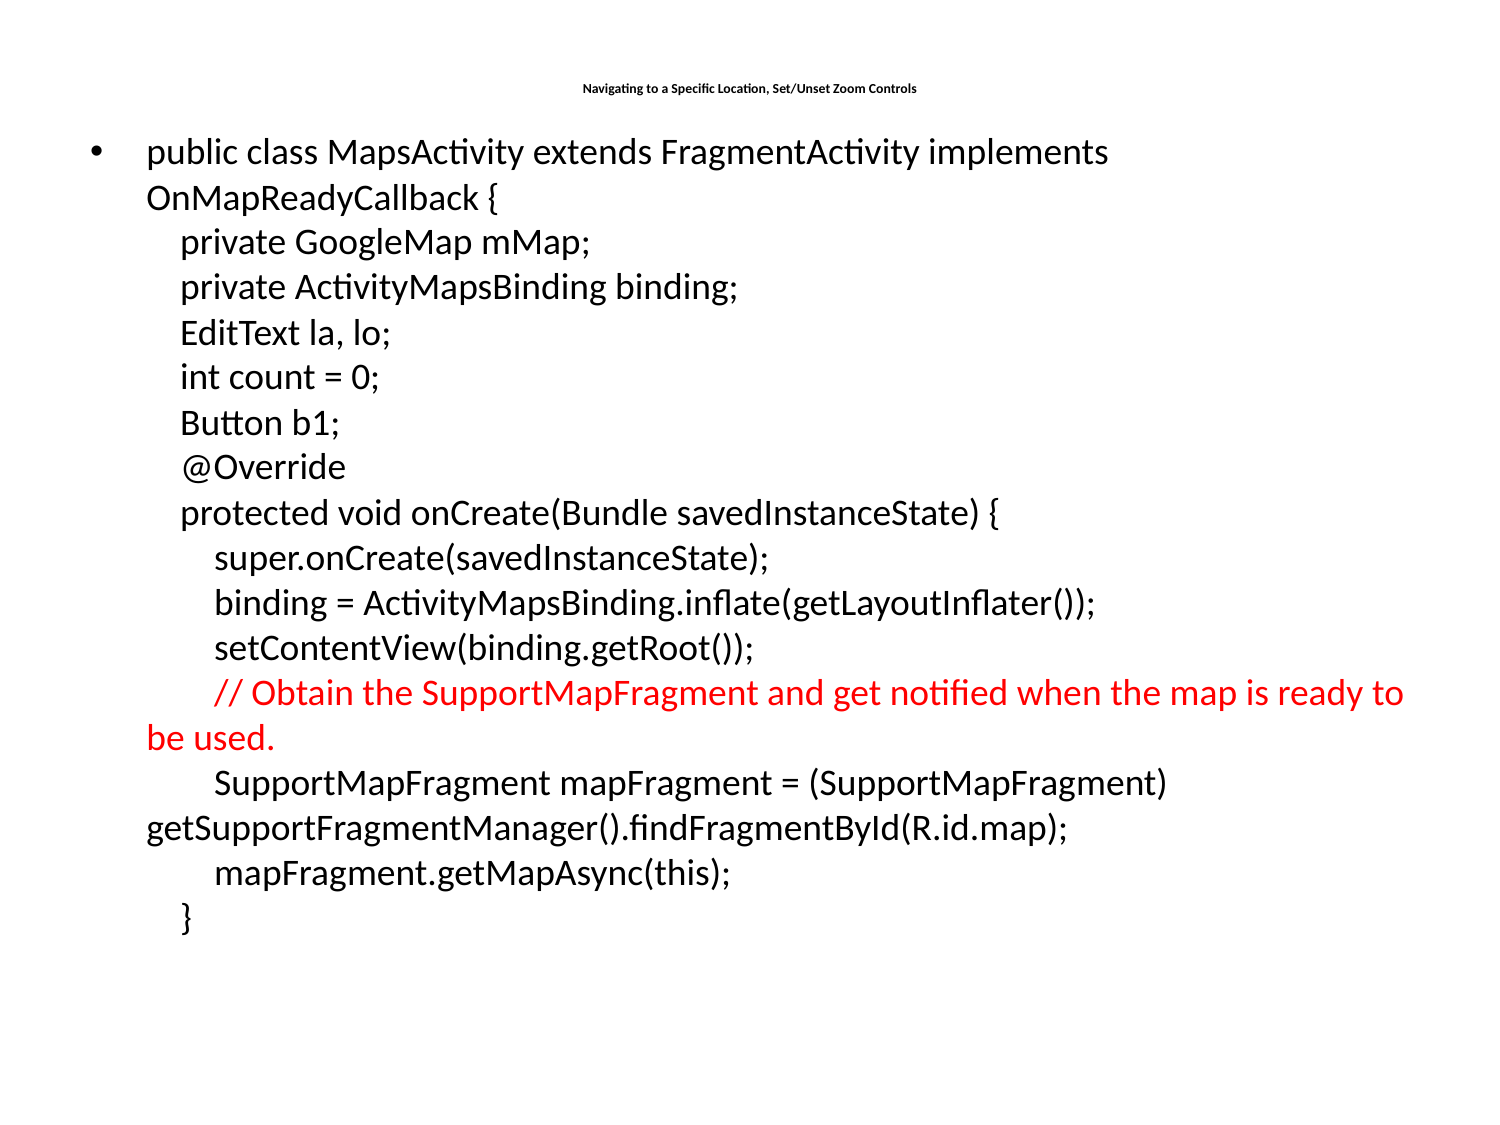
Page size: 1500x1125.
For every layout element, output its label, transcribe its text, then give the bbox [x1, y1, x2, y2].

title Navigating to a Specific Location, Set/Unset Zoom Controls [75, 45, 1425, 120]
list public class MapsActivity extends FragmentActivity implements OnMapReadyCallback { private GoogleMap mMap; private ActivityMapsBinding binding; EditText la, lo; int count = 0; Button b1; @Override protected void onCreate(Bundle savedInstanceState) { super.onCreate(savedInstanceState); binding = ActivityMapsBinding.inflate(getLayoutInflater()); setContentView(binding.getRoot()); // Obtain the SupportMapFragment and get notified when the map is ready to be used. SupportMapFragment mapFragment = (SupportMapFragment) getSupportFragmentManager().findFragmentById(R.id.map); mapFragment.getMapAsync(this); } [75, 120, 1425, 1005]
